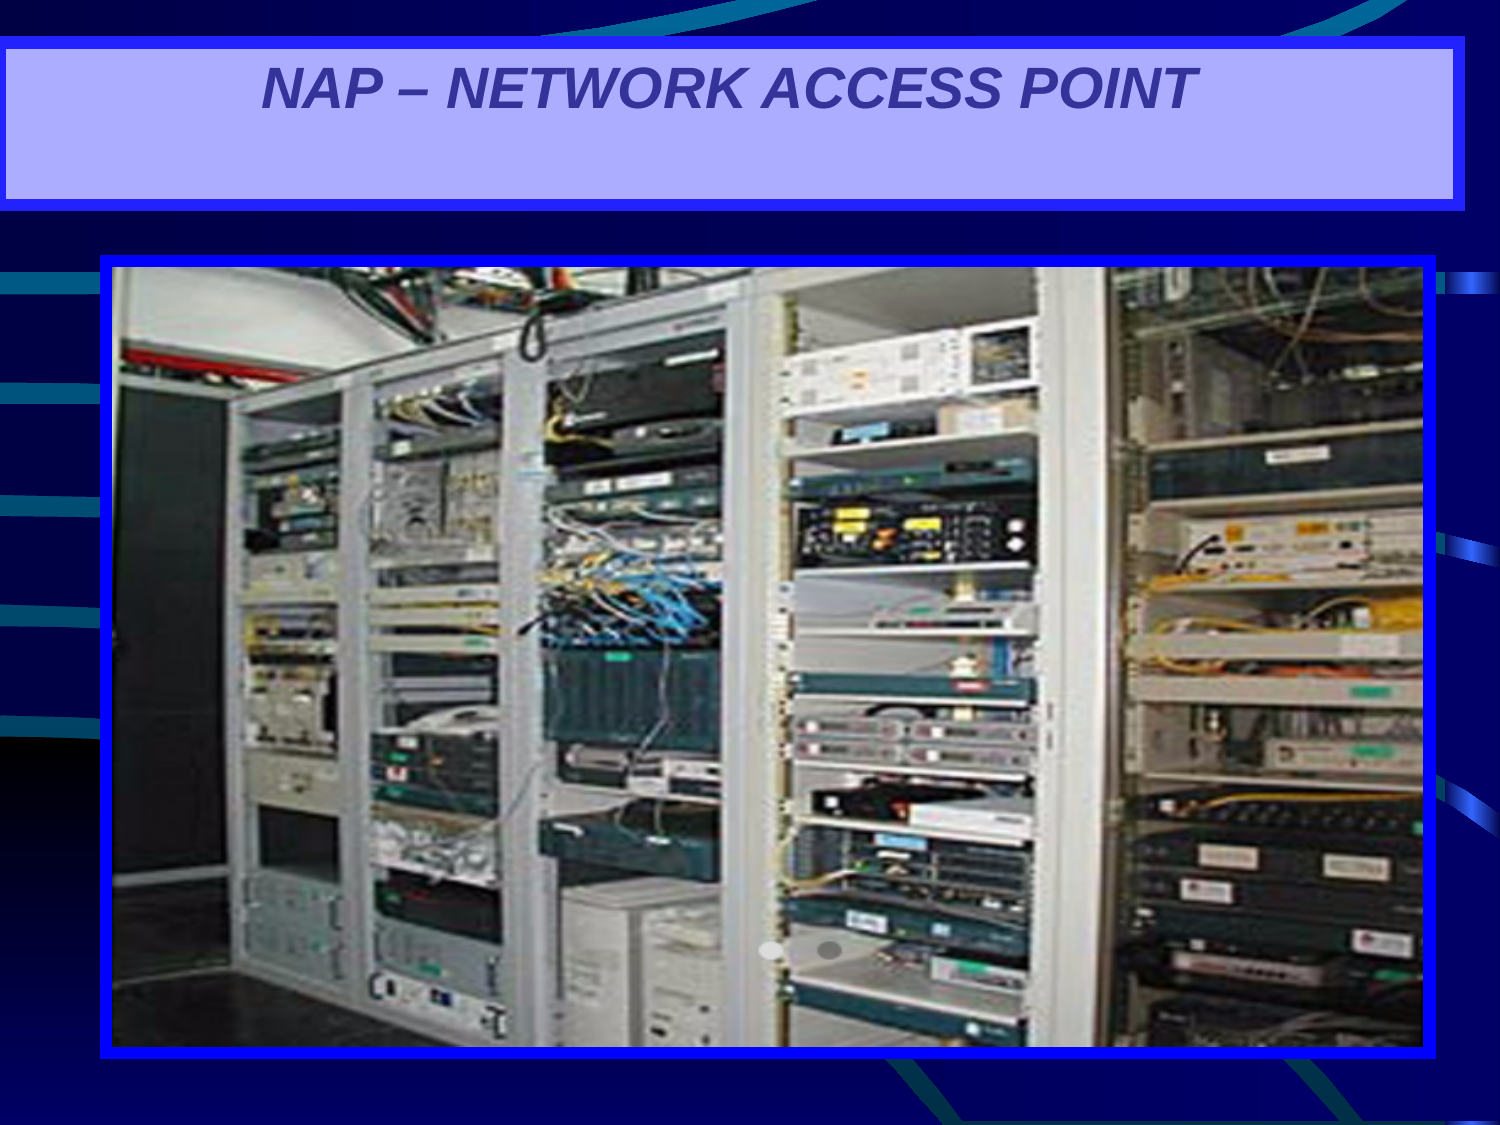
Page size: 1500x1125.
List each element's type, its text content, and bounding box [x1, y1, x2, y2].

title NAP – Network Access Point [0, 42, 1460, 206]
picture [1262, 36, 1337, 42]
picture [496, 36, 655, 42]
picture [111, 266, 1424, 1047]
